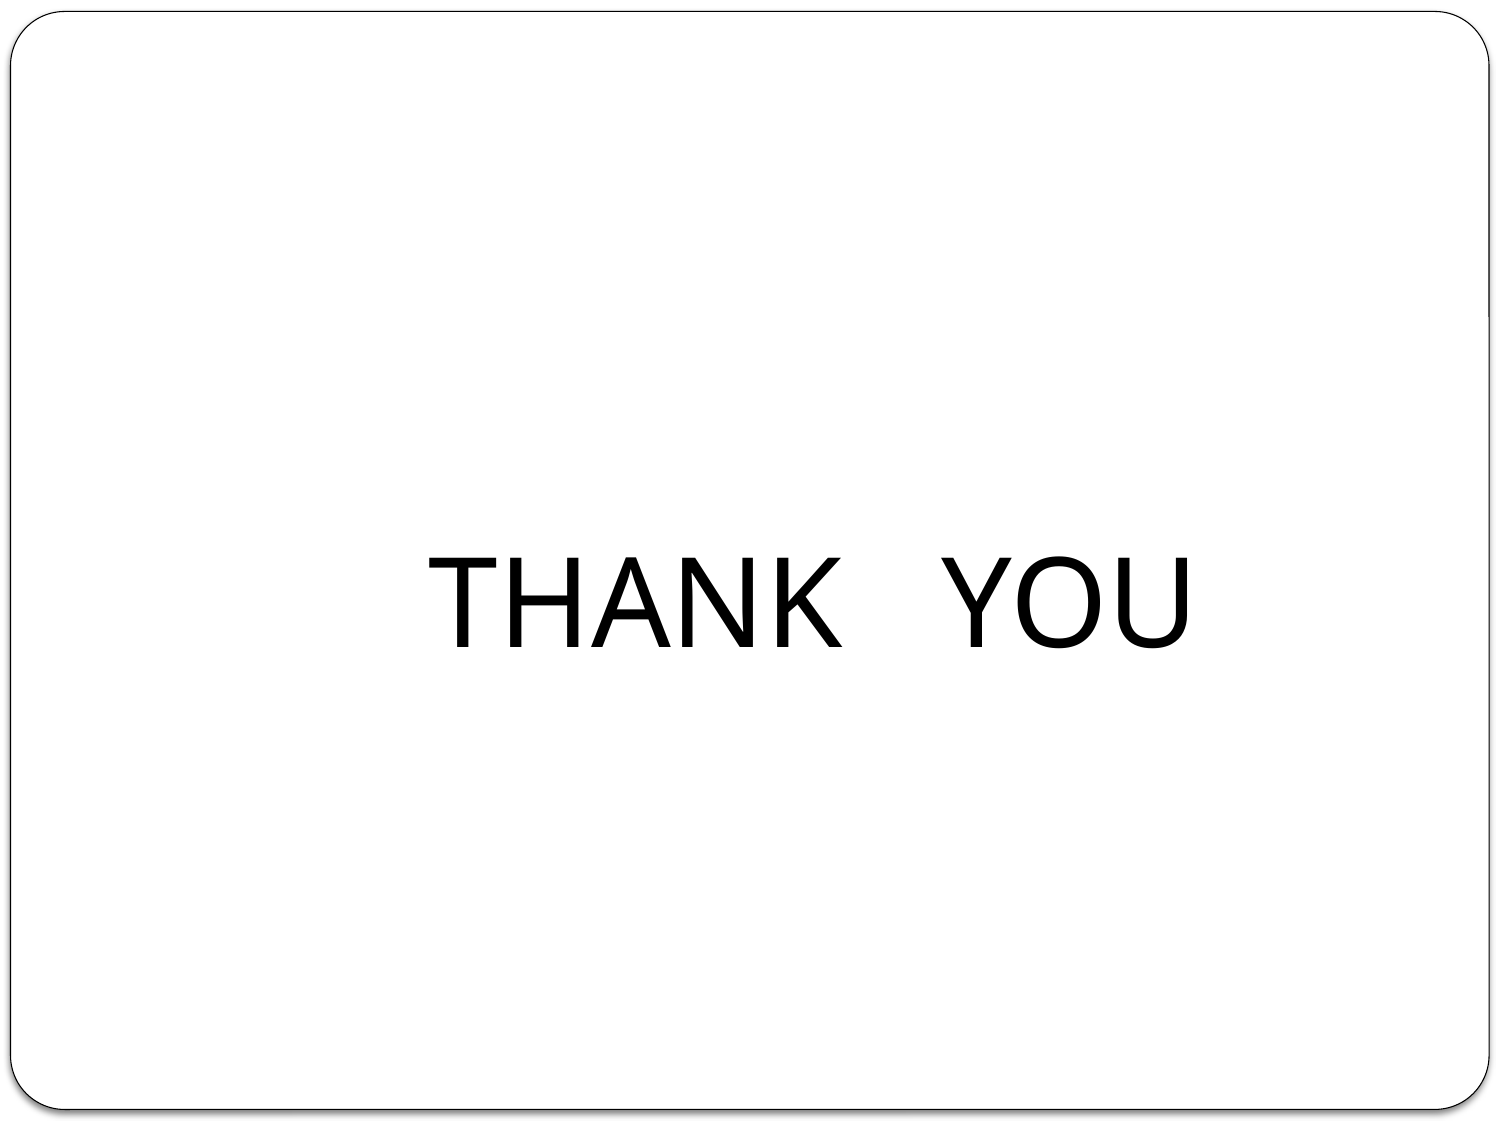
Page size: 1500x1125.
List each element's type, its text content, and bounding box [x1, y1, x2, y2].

text_box YOU [927, 515, 1233, 680]
text_box THANK [414, 515, 878, 680]
